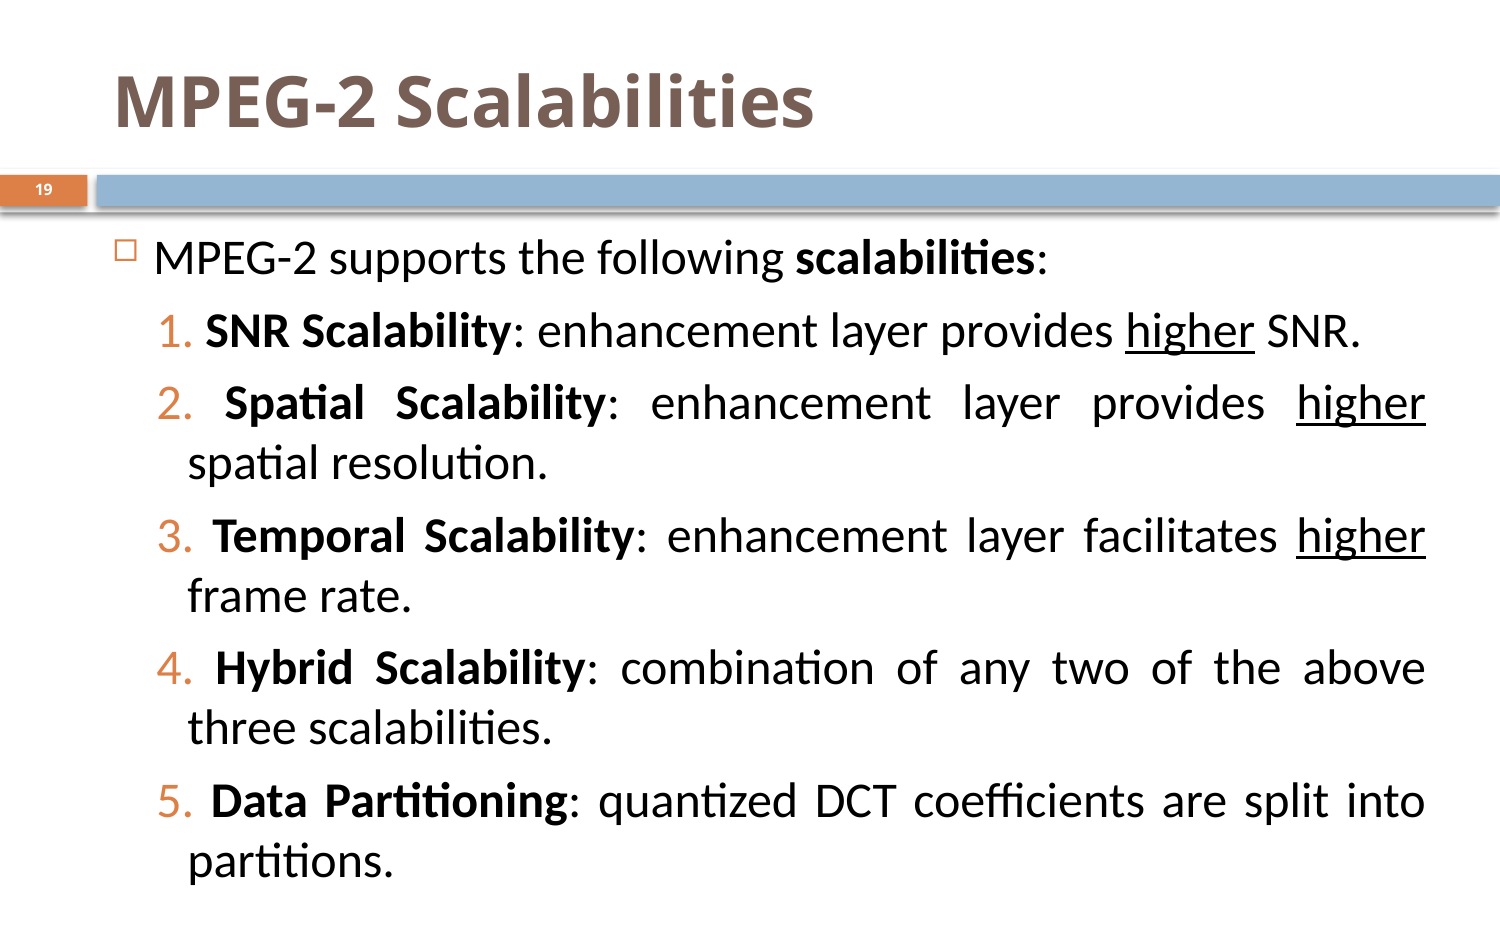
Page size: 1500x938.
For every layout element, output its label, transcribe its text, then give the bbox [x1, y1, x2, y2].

slide_number 19 [0, 173, 88, 208]
title MPEG-2 Scalabilities [100, 31, 1438, 167]
list MPEG-2 supports the following scalabilities: SNR Scalability: enhancement layer provides higher SNR. Spatial Scalability: enhancement layer provides higher spatial resolution. Temporal Scalability: enhancement layer facilitates higher frame rate. Hybrid Scalability: combination of any two of the above three scalabilities. Data Partitioning: quantized DCT coefficients are split into partitions. [100, 218, 1438, 906]
